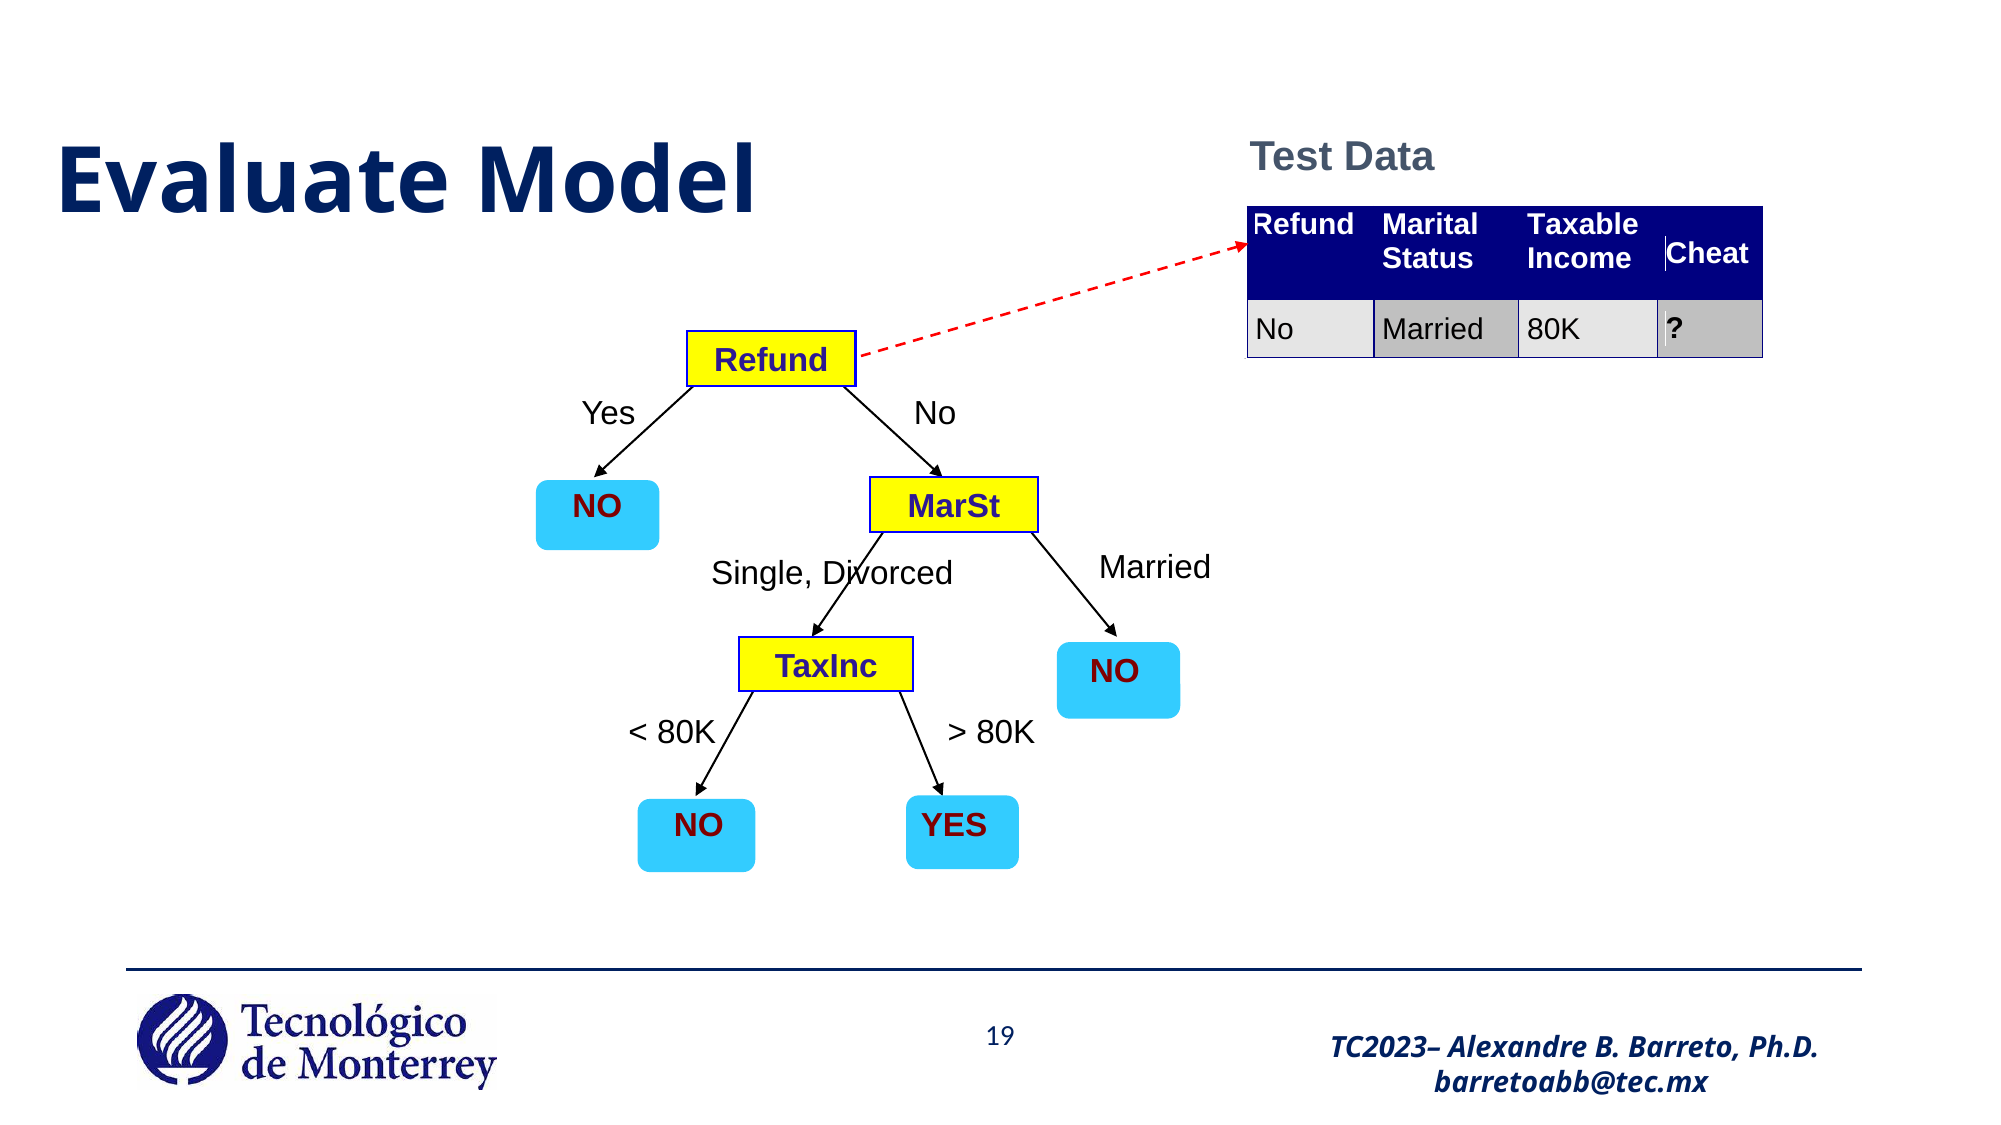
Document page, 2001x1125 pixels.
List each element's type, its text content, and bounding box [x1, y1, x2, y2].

title Evaluate Model [39, 87, 1765, 278]
text_box Test Data [1210, 130, 1474, 186]
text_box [535, 330, 1236, 873]
picture [137, 994, 497, 1090]
picture [1235, 205, 1785, 392]
